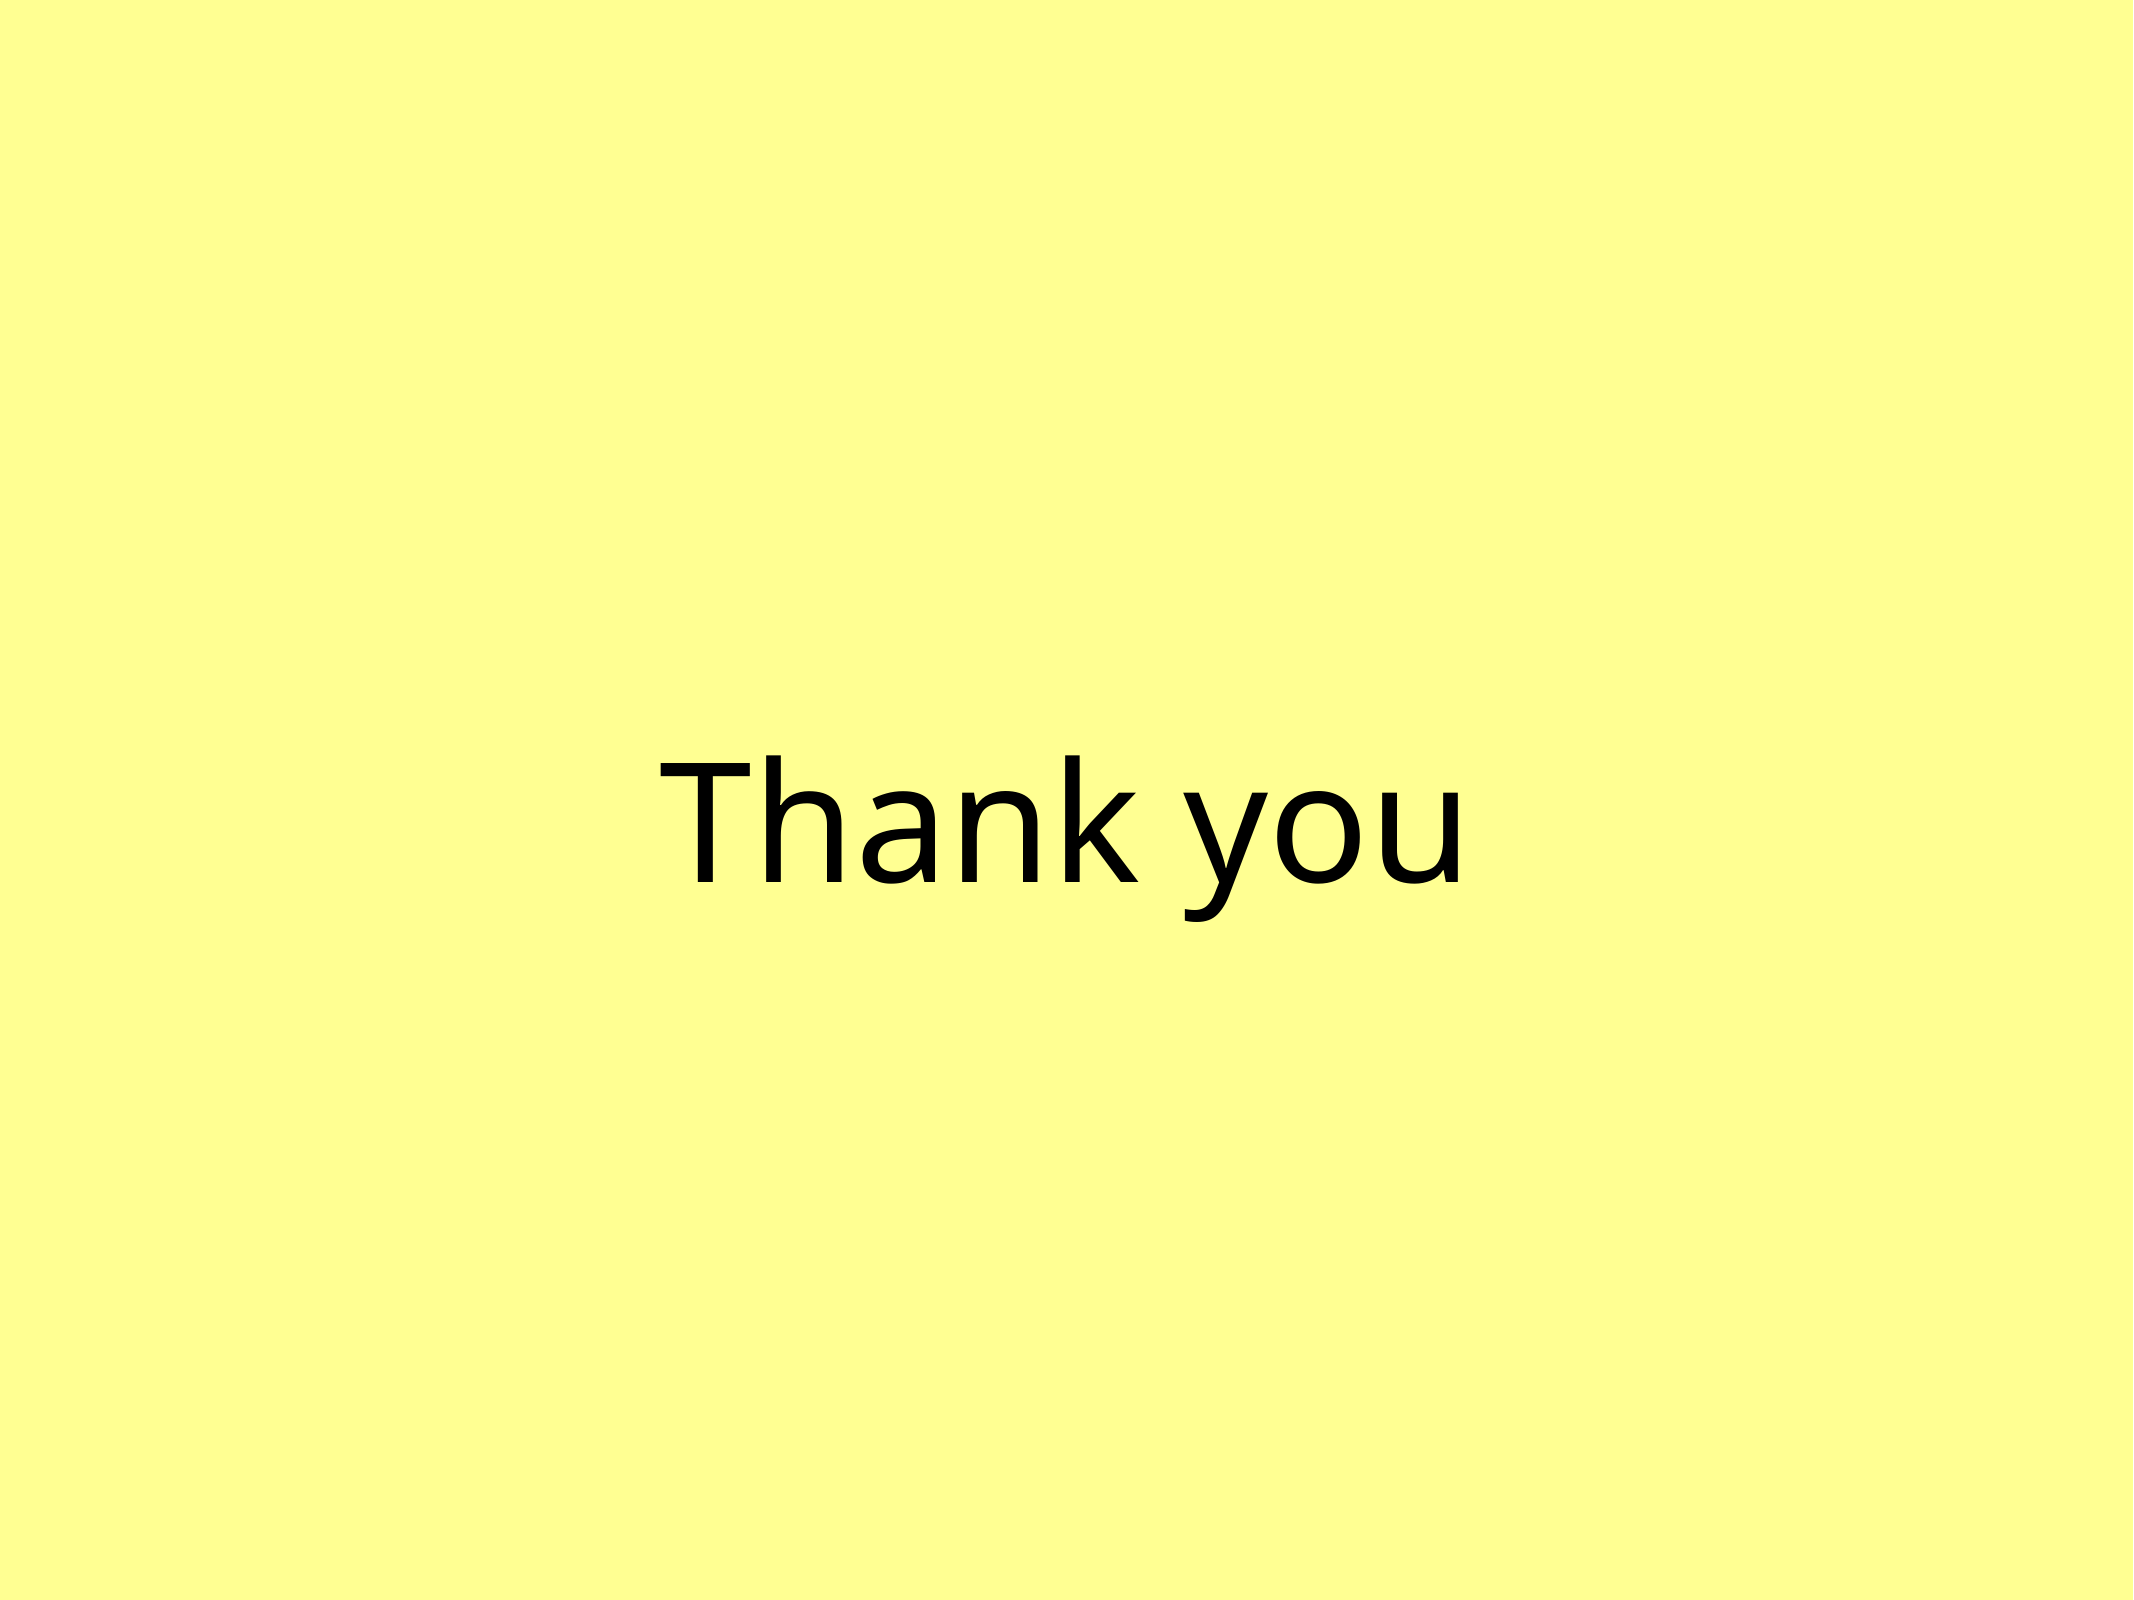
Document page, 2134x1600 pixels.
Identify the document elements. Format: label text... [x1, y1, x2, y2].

title Thank you [146, 675, 1987, 925]
